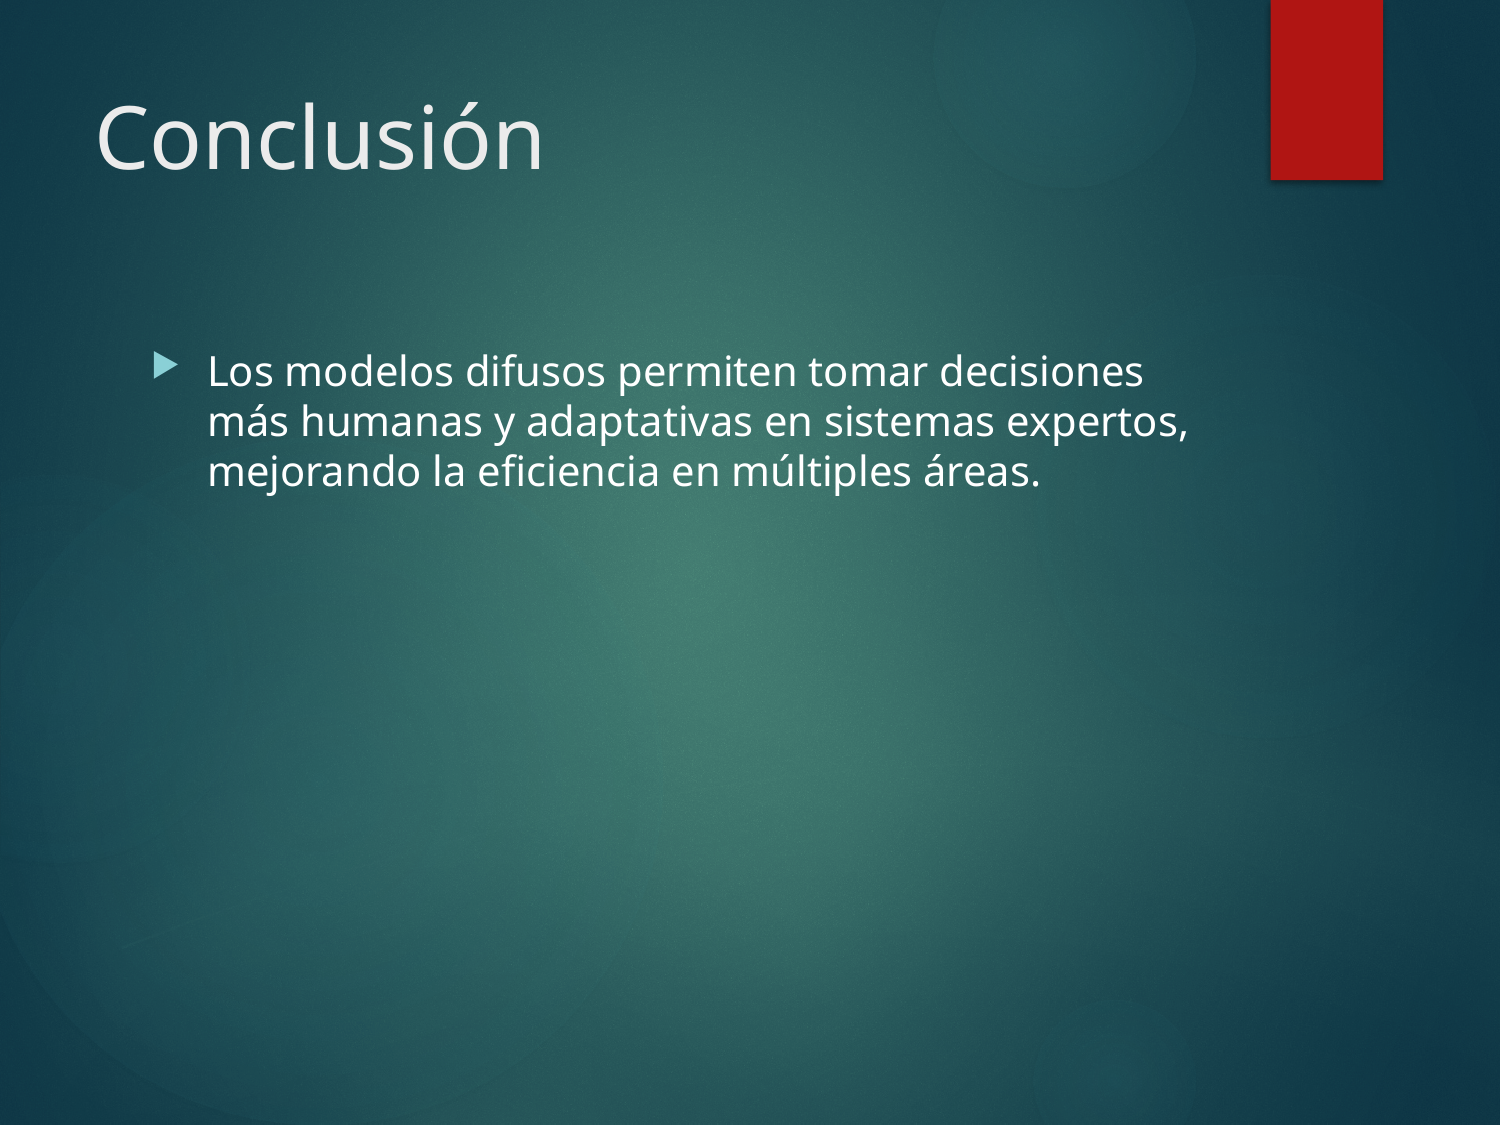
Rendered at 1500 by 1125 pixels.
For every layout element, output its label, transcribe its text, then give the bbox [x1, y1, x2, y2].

title Conclusión [79, 74, 1237, 304]
list Los modelos difusos permiten tomar decisiones más humanas y adaptativas en sistemas expertos, mejorando la eficiencia en múltiples áreas. [135, 336, 1237, 1025]
